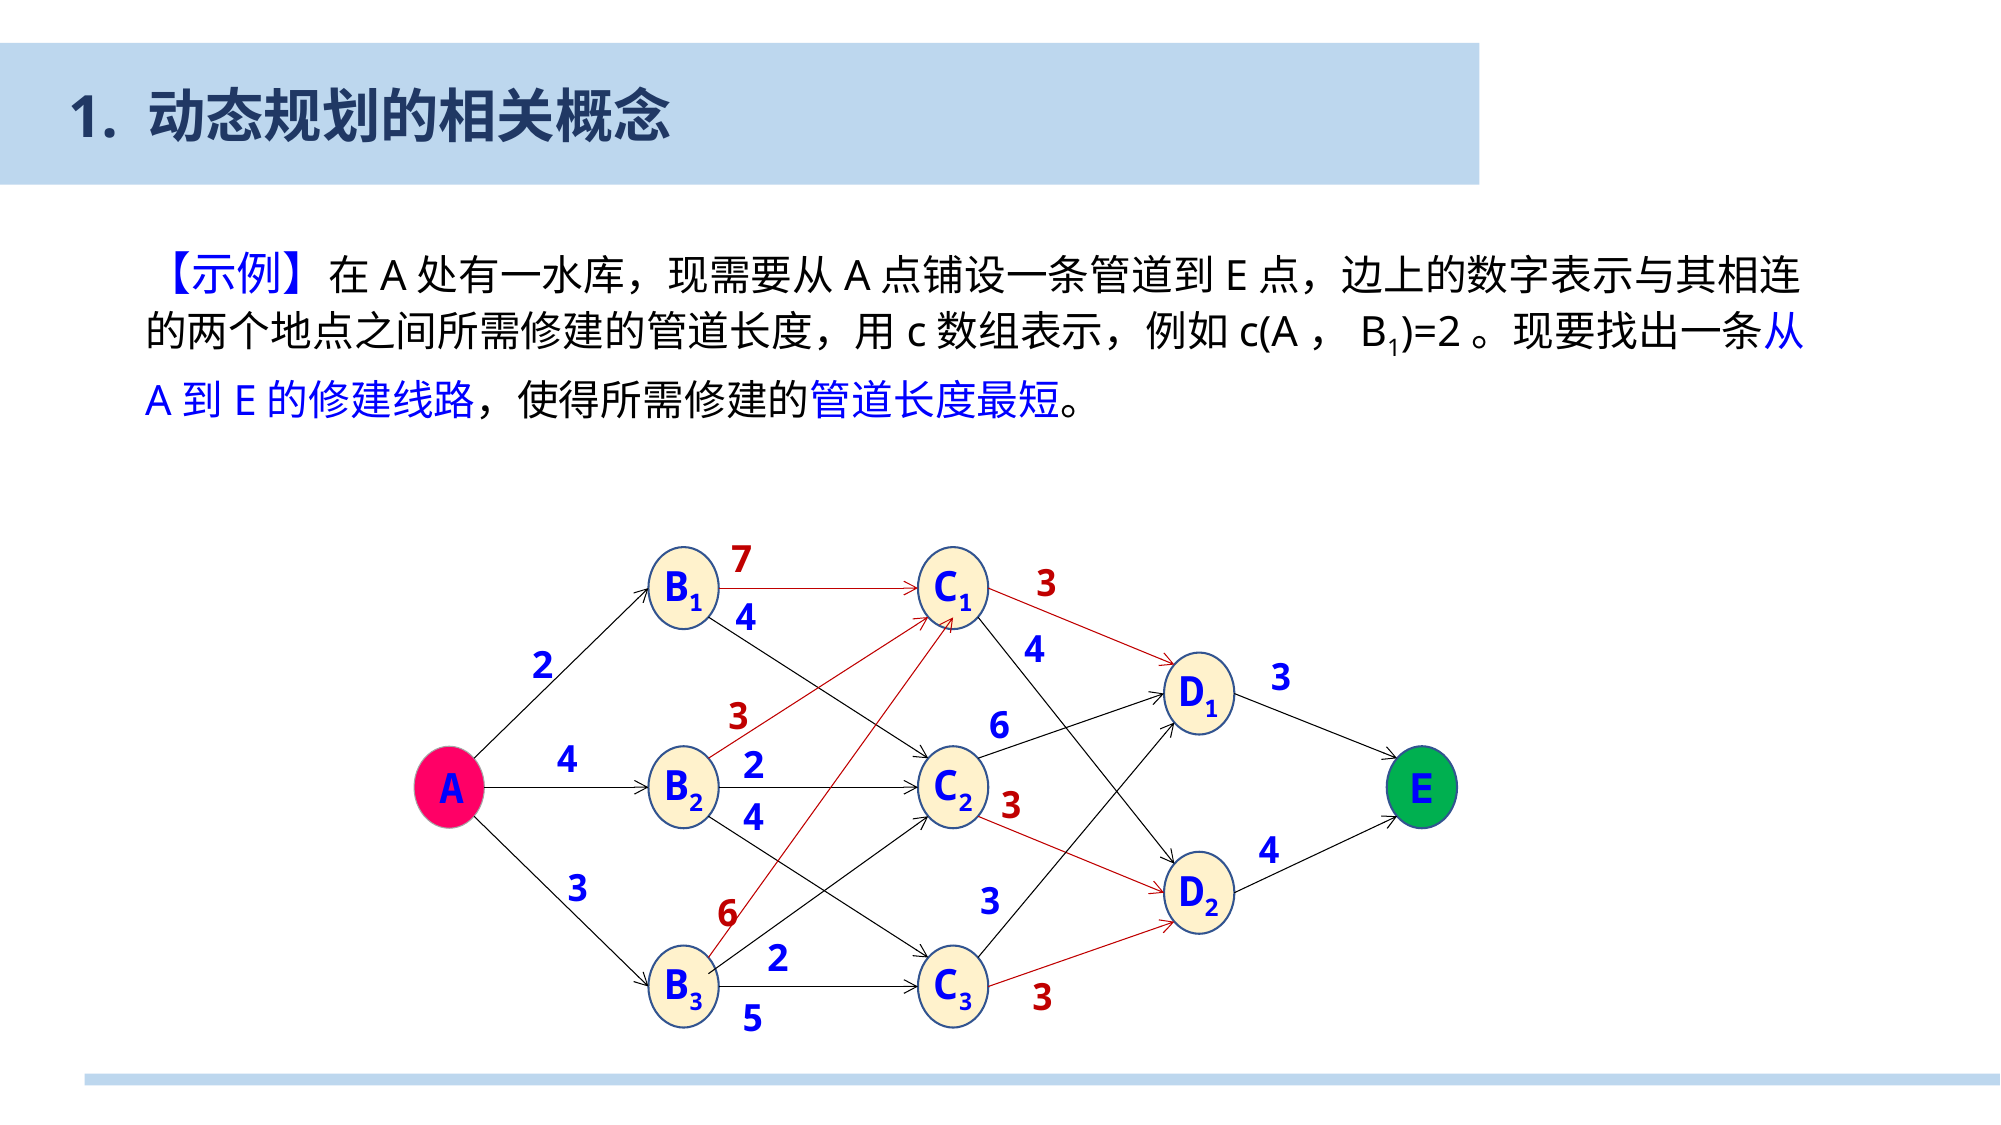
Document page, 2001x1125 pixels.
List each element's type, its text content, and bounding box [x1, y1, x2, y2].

text_box 【示例】在A处有一水库，现需要从A点铺设一条管道到E点，边上的数字表示与其相连的两个地点之间所需修建的管道长度，用c数组表示，例如c(A，B1)=2。现要找出一条从A到E的修建线路，使得所需修建的管道长度最短。 [130, 229, 1827, 432]
list 1. 动态规划的相关概念 [0, 42, 1480, 185]
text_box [414, 535, 1457, 1040]
